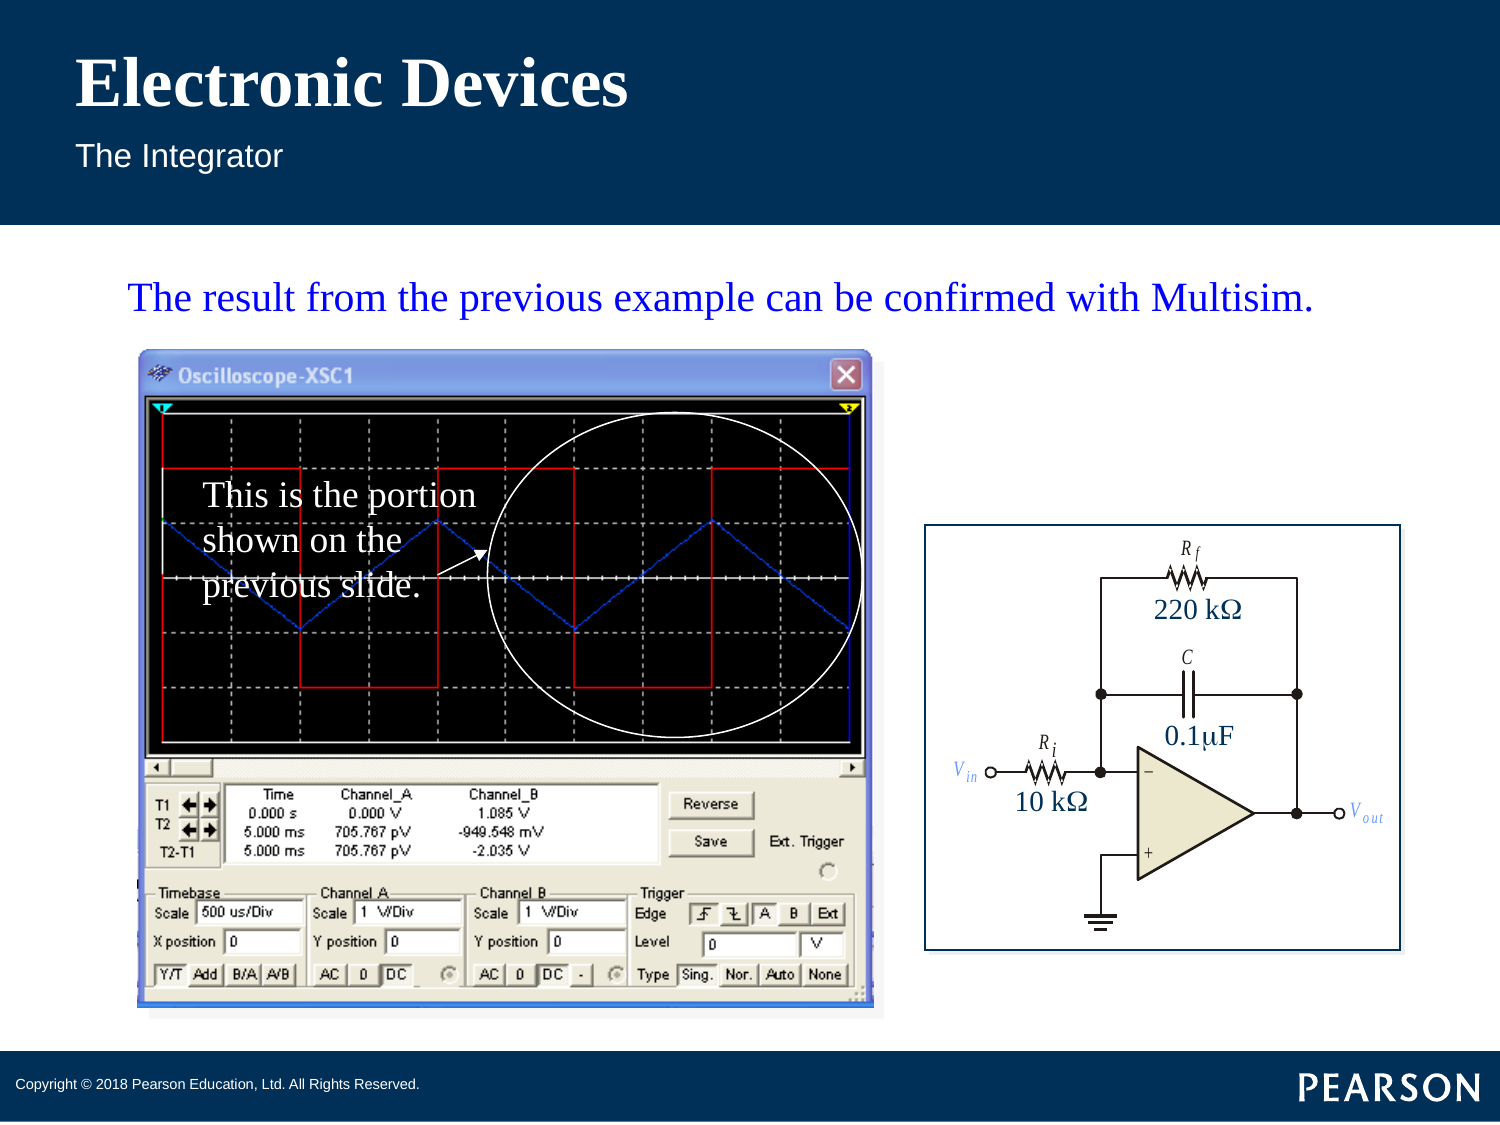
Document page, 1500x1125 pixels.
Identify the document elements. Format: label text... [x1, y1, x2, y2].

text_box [949, 537, 1388, 935]
list The Integrator [75, 133, 1425, 200]
title Electronic Devices [75, 35, 1425, 133]
text_box [924, 525, 1400, 950]
picture [137, 349, 874, 1009]
text_box The result from the previous example can be confirmed with Multisim. [112, 262, 1363, 328]
